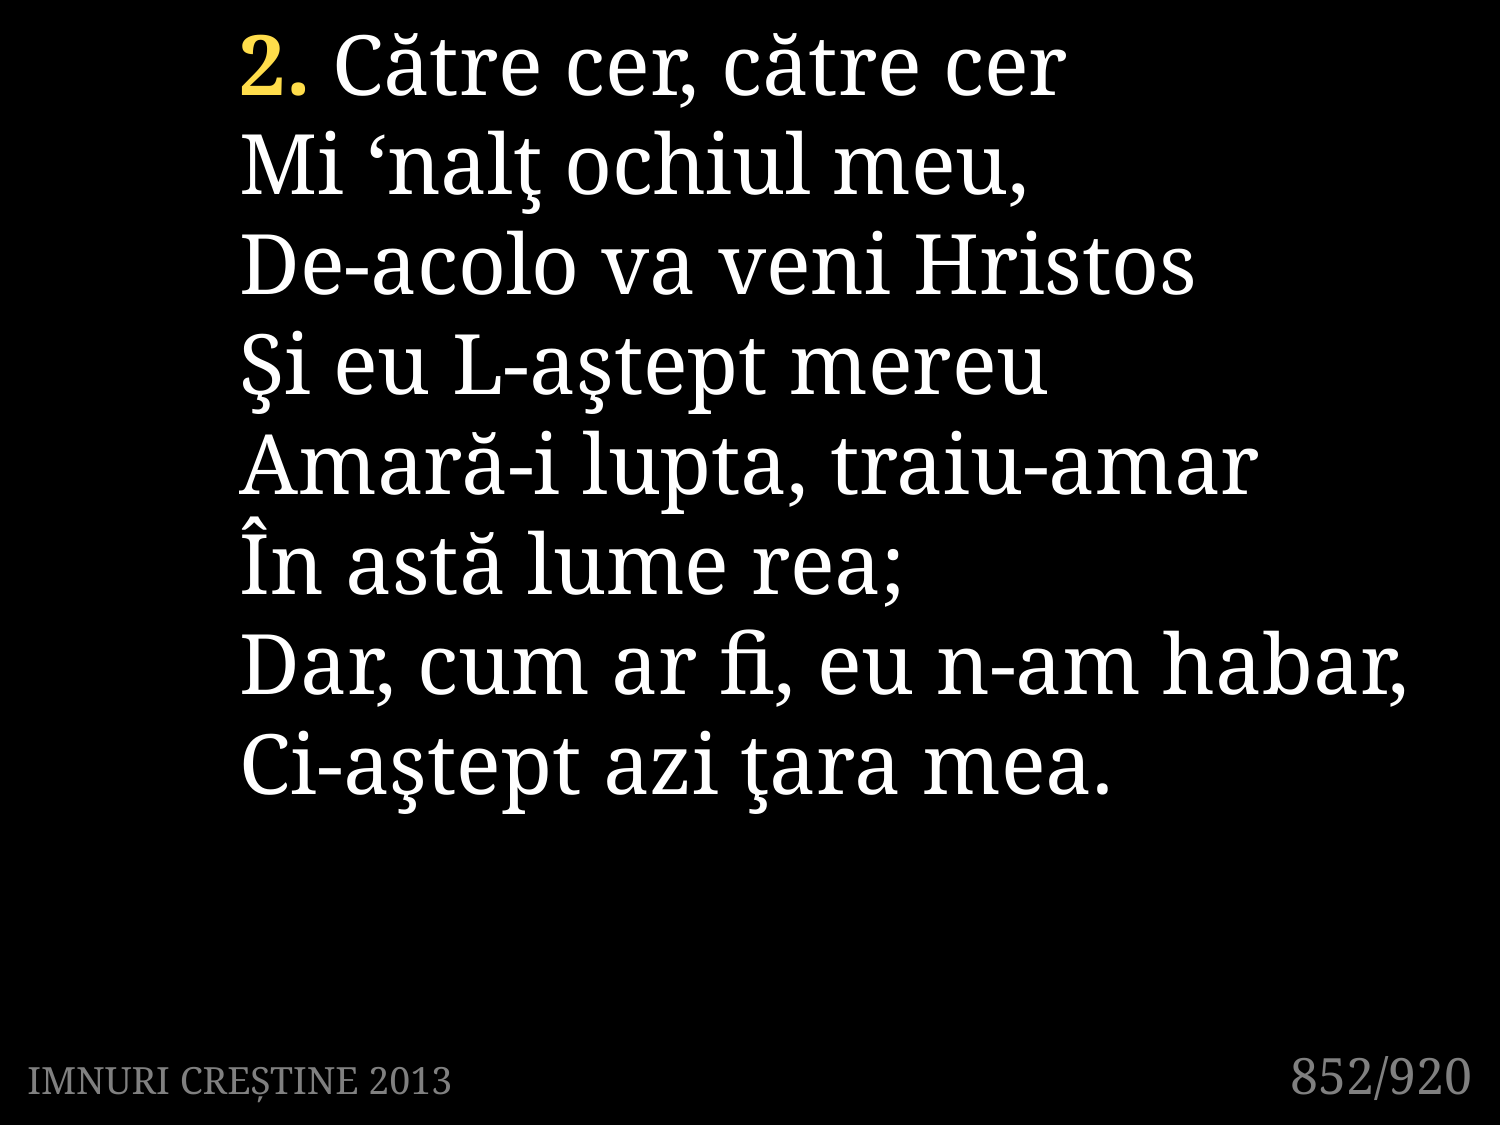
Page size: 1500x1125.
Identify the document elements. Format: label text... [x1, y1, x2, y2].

text_box IMNURI CREȘTINE 2013 [12, 1049, 637, 1110]
text_box 852/920 [637, 1037, 1488, 1113]
text_box 2. Către cer, către cer Mi ‘nalţ ochiul meu, De-acolo va veni Hristos Şi eu L-aştept mereu Amară-i lupta, traiu-amar În astă lume rea; Dar, cum ar fi, eu n-am habar, Ci-aştept azi ţara mea. [224, 4, 1500, 819]
